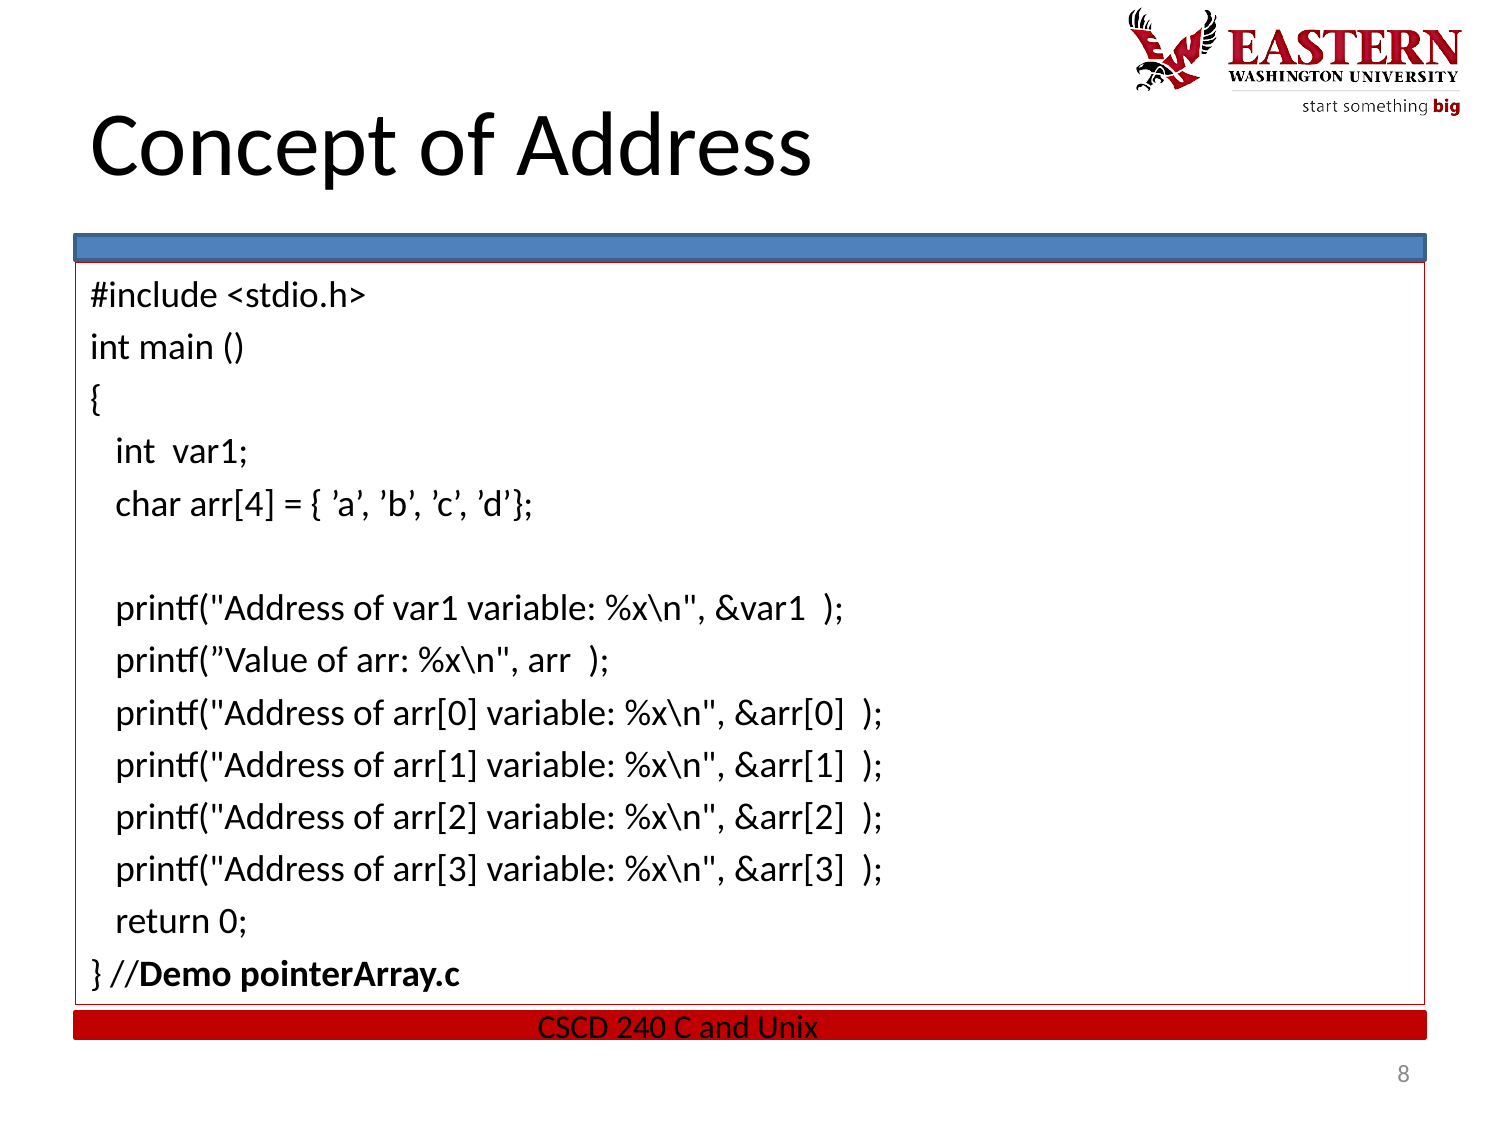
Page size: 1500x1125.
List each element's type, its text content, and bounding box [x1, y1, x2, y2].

slide_number 8 [1074, 1042, 1425, 1103]
title Concept of Address [75, 45, 1425, 233]
text_box [1050, 1010, 1427, 1040]
text_box CSCD 240 C and Unix [537, 1004, 1050, 1045]
text_box [73, 1010, 537, 1040]
text_box [73, 233, 1427, 262]
list #include <stdio.h> int main () { int var1; char arr[4] = { ’a’, ’b’, ’c’, ’d’}; printf("Address of var1 variable: %x\n", &var1 ); printf(”Value of arr: %x\n", arr ); printf("Address of arr[0] variable: %x\n", &arr[0] ); printf("Address of arr[1] variable: %x\n", &arr[1] ); printf("Address of arr[2] variable: %x\n", &arr[2] ); printf("Address of arr[3] variable: %x\n", &arr[3] ); return 0; } //Demo pointerArray.c [75, 262, 1425, 1005]
picture [1112, 0, 1500, 130]
